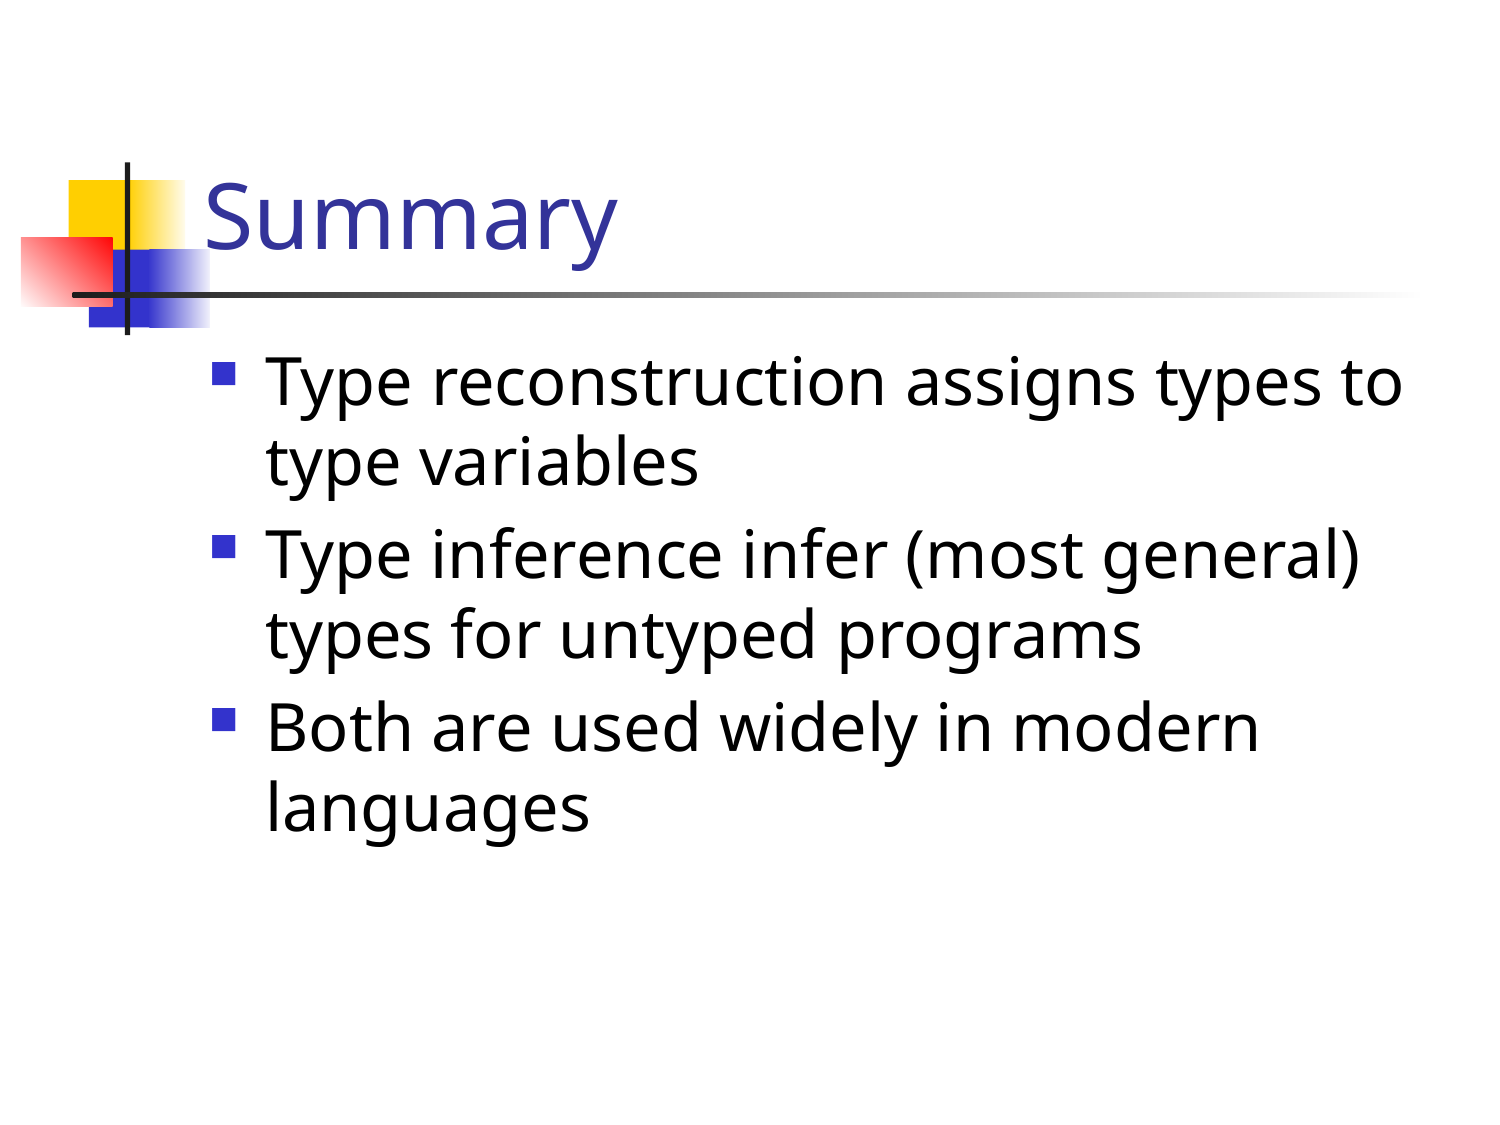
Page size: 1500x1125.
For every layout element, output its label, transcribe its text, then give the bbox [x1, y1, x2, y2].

title Summary [188, 35, 1468, 275]
list Type reconstruction assigns types to type variables Type inference infer (most general) types for untyped programs Both are used widely in modern languages [193, 331, 1469, 1006]
